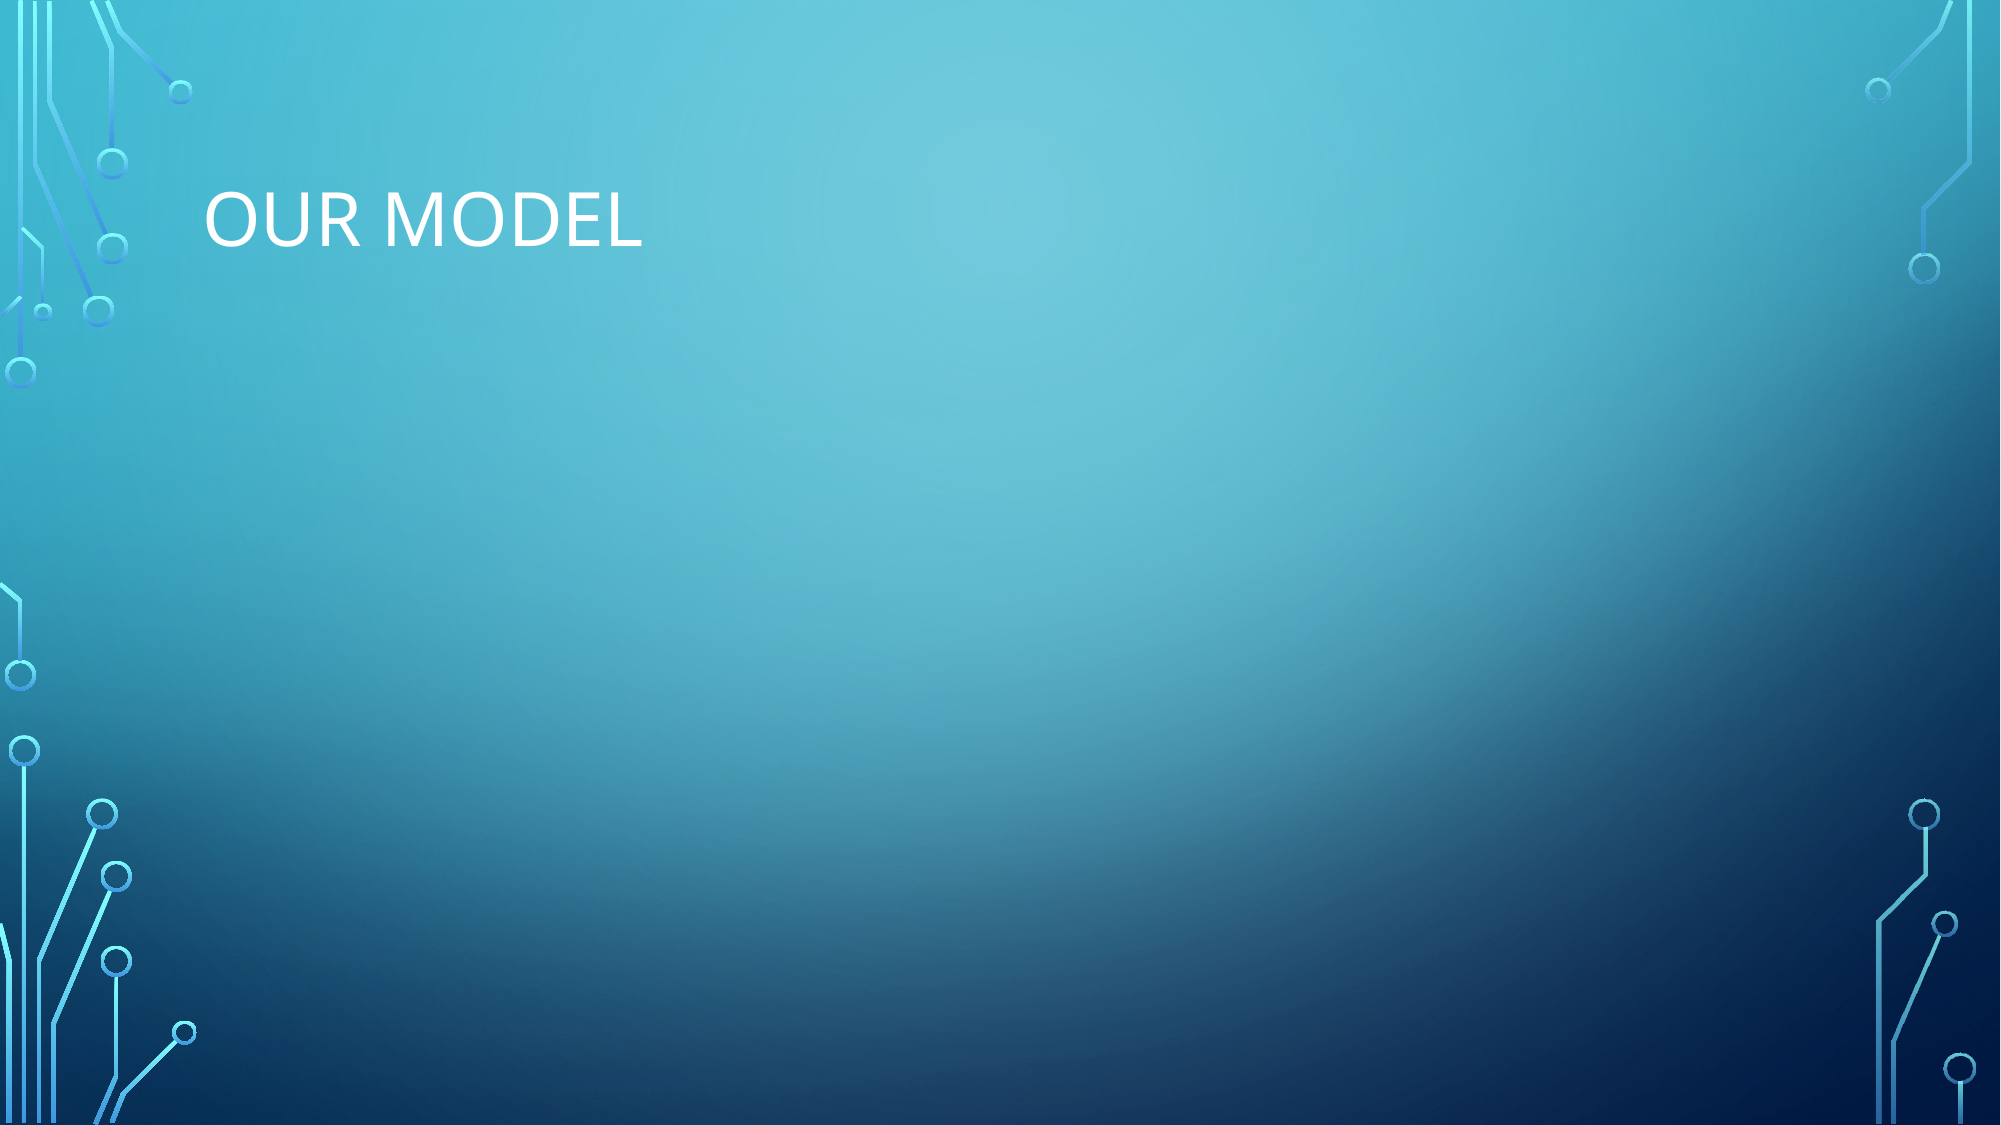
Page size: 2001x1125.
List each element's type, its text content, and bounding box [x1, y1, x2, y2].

title Our Model [187, 101, 1813, 344]
